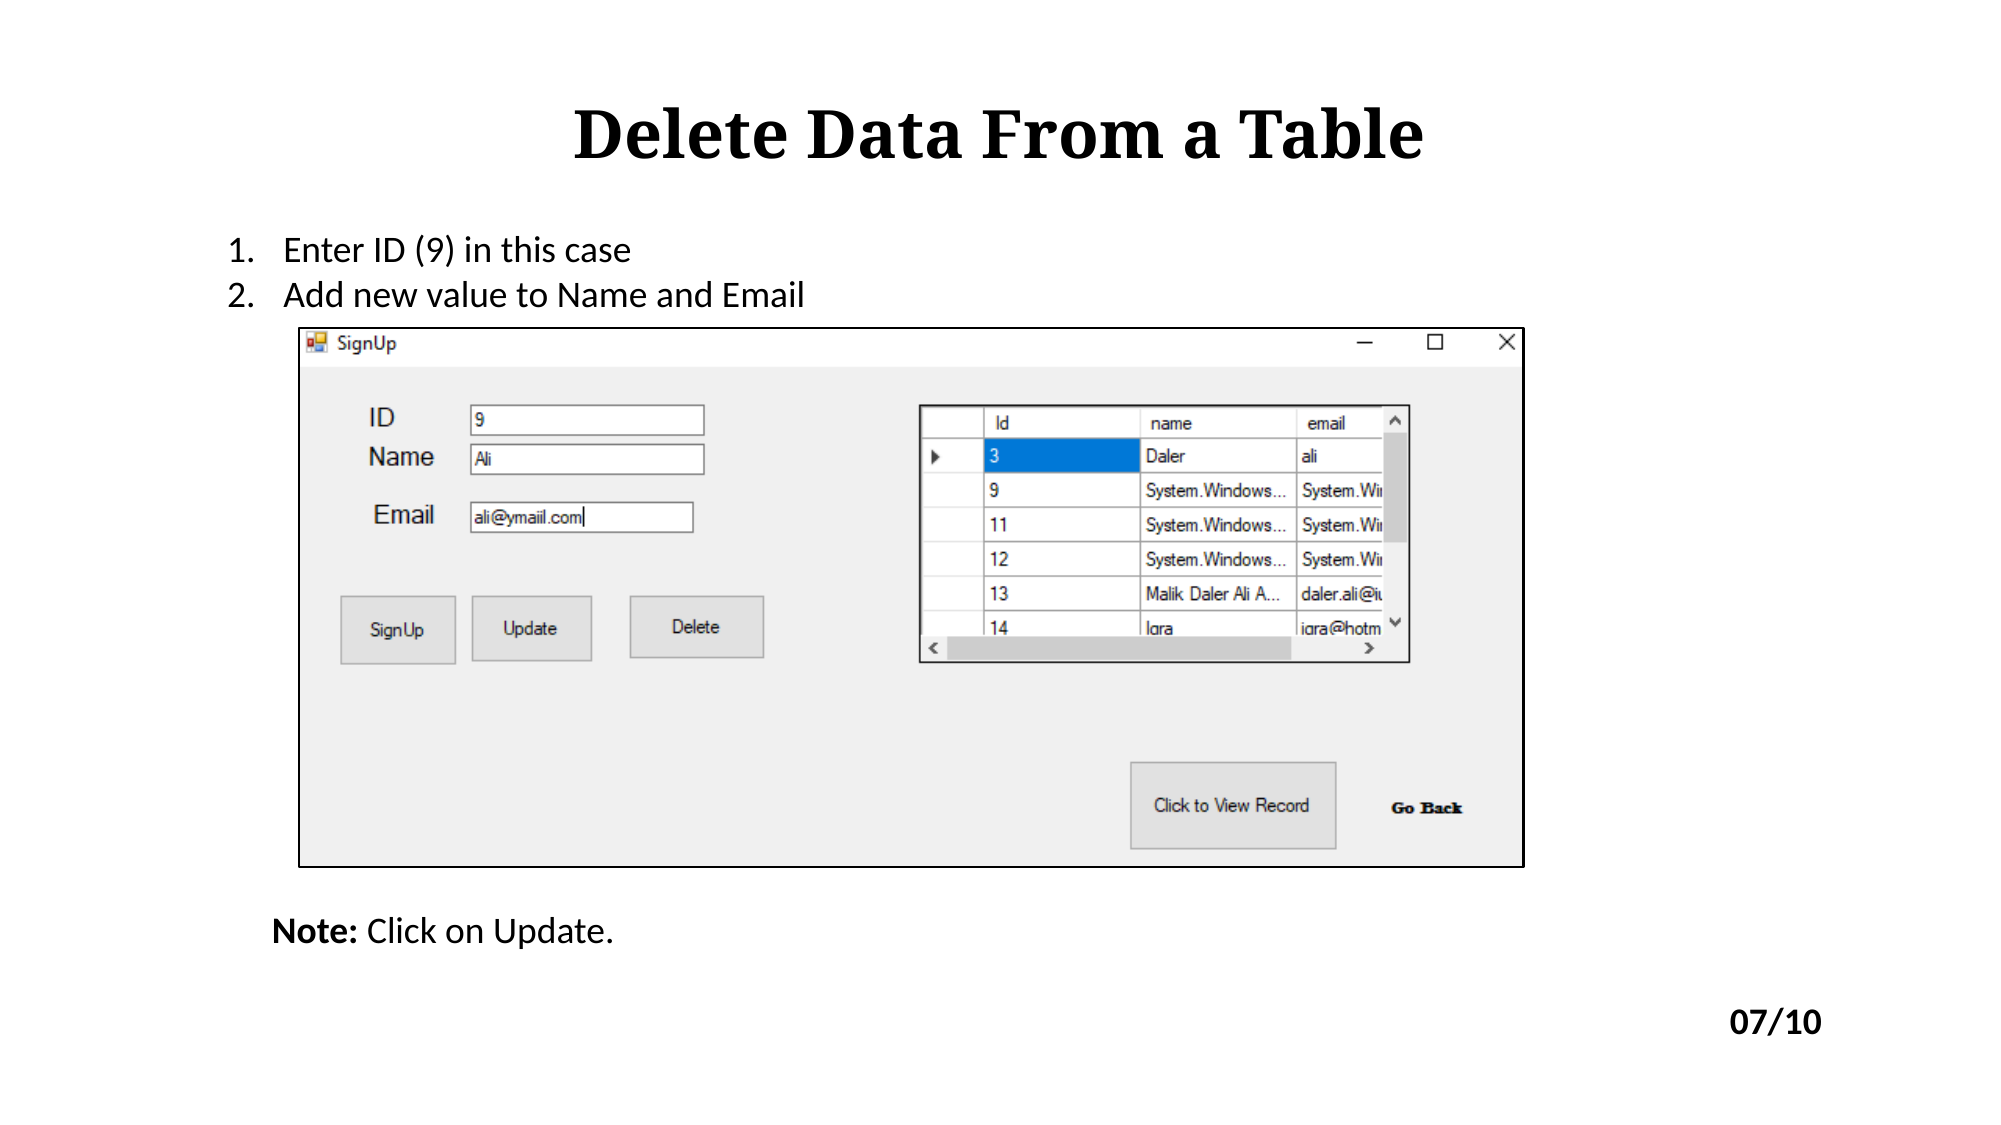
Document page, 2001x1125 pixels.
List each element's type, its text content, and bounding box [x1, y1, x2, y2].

text_box 07/10 [1615, 989, 1937, 1050]
text_box Enter ID (9) in this case Add new value to Name and Email [212, 217, 1611, 323]
text_box Note: Click on Update. [257, 898, 1656, 958]
picture [300, 328, 1523, 867]
text_box Delete Data From a Table [510, 51, 1490, 217]
